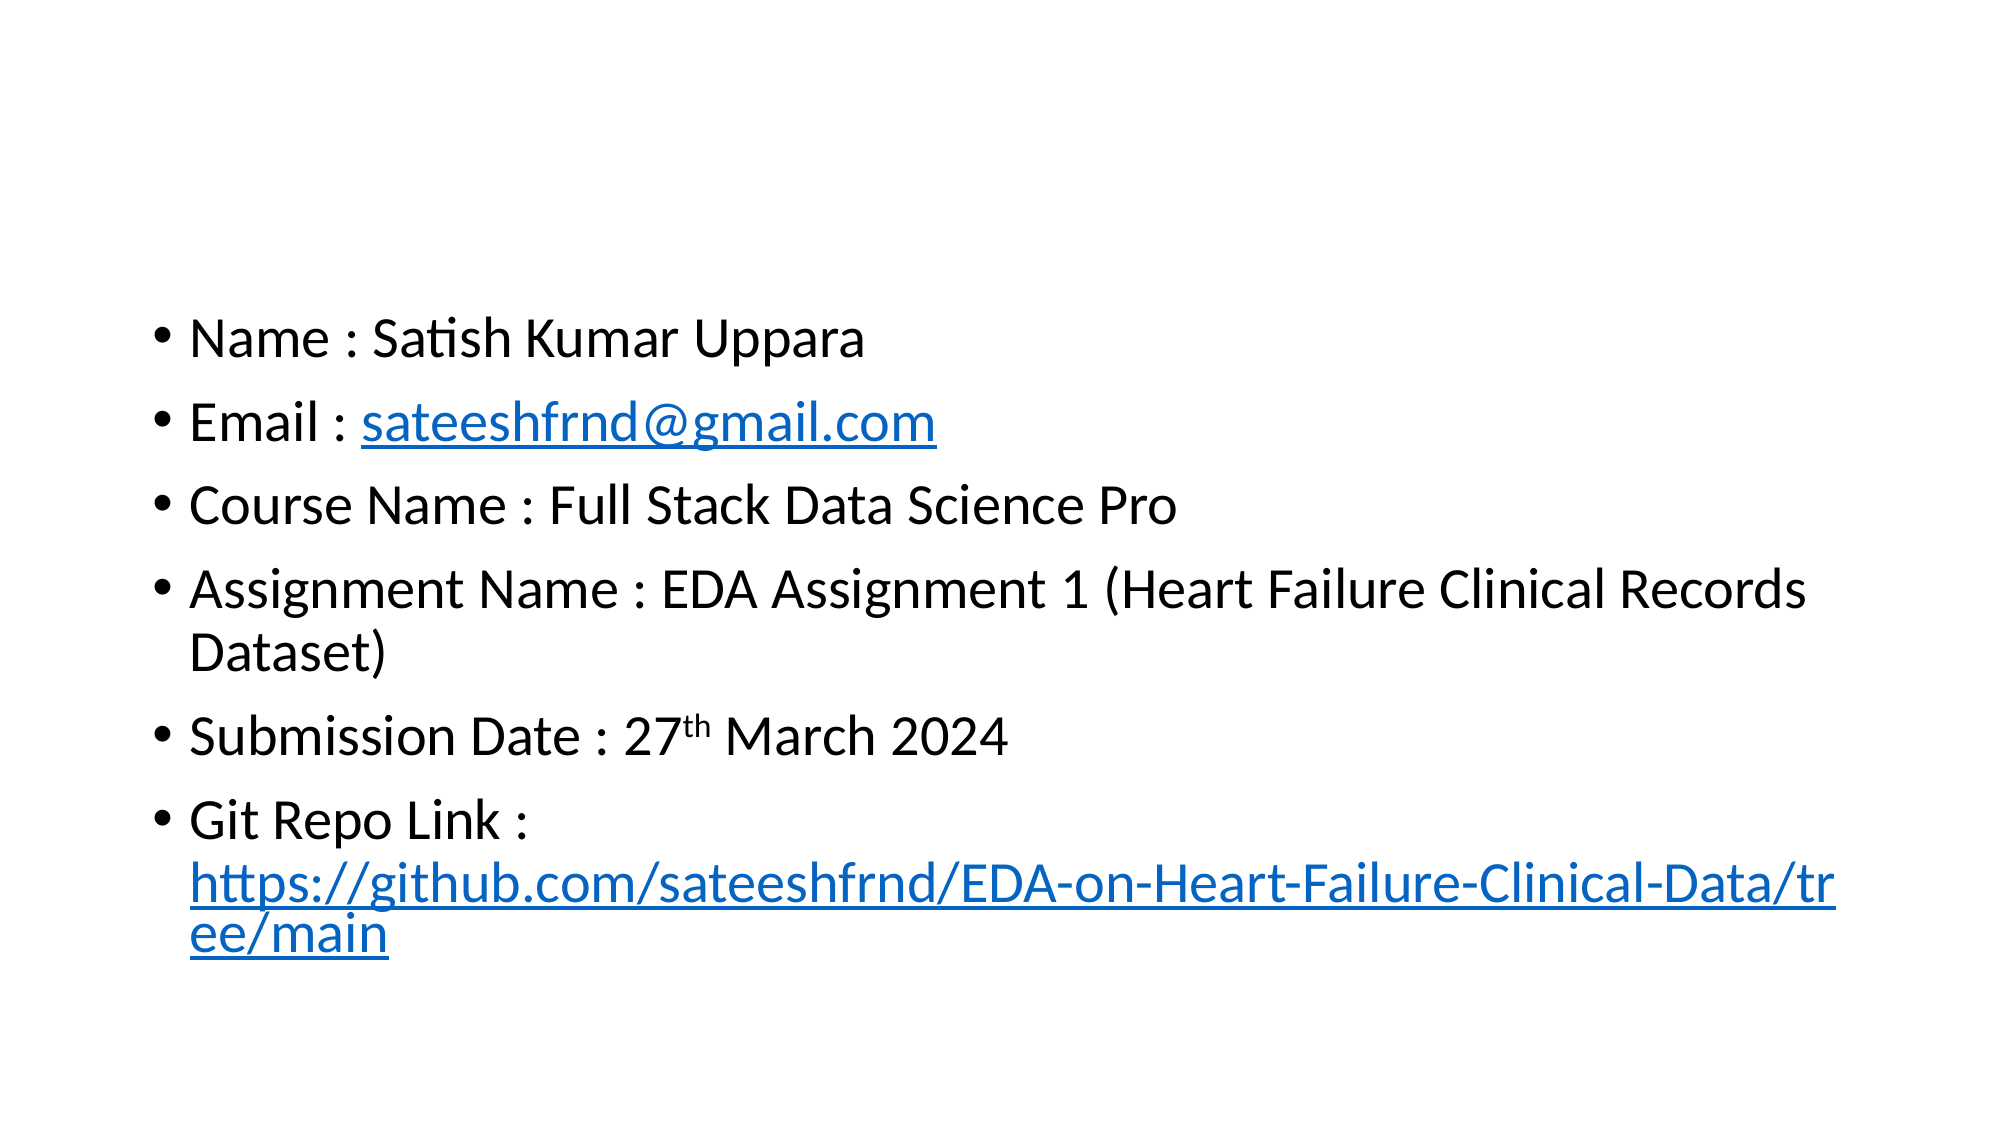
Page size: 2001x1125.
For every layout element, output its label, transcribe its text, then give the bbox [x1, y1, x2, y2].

list Name : Satish Kumar Uppara Email : sateeshfrnd@gmail.com Course Name : Full Stack Data Science Pro Assignment Name : EDA Assignment 1 (Heart Failure Clinical Records Dataset) Submission Date : 27th March 2024 Git Repo Link : https://github.com/sateeshfrnd/EDA-on-Heart-Failure-Clinical-Data/tree/main [137, 299, 1863, 1014]
